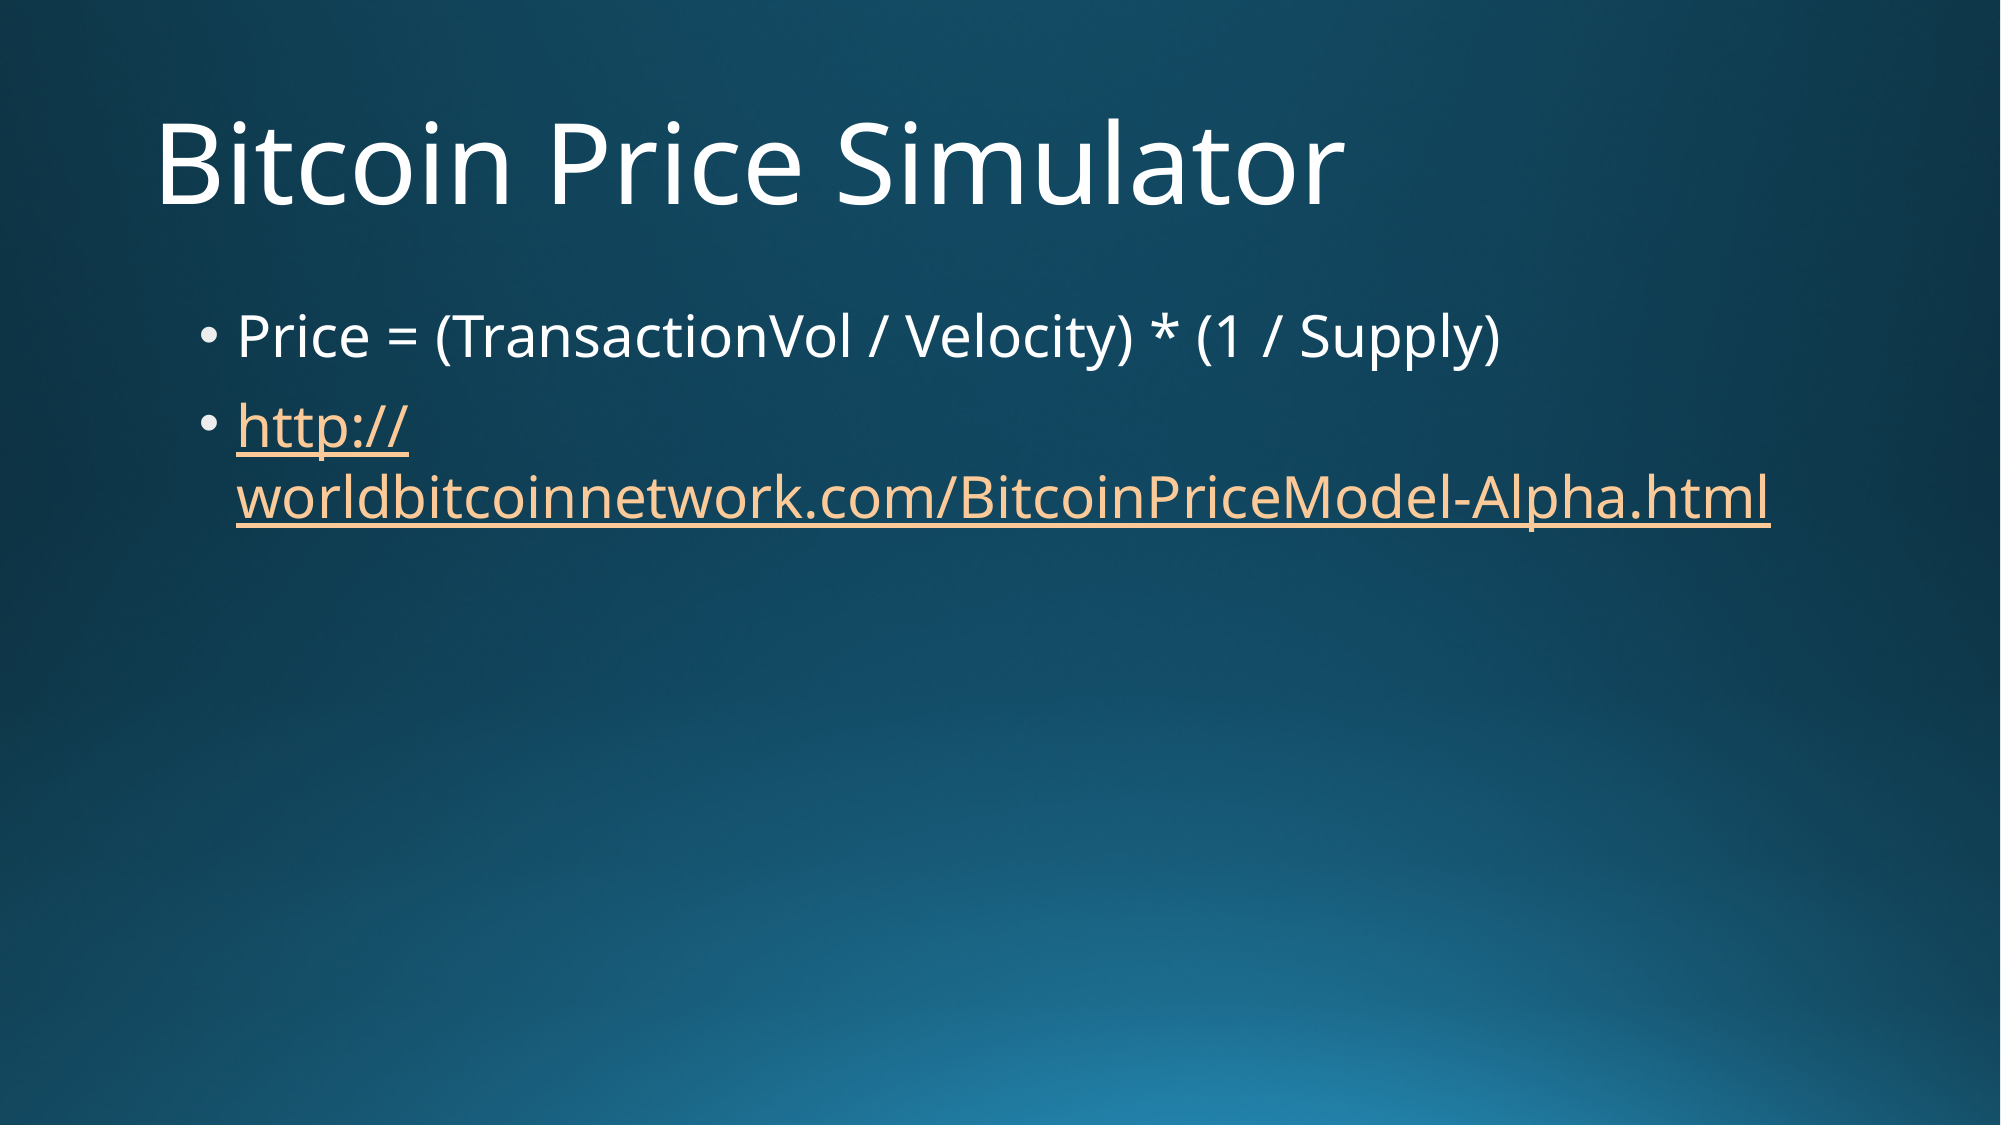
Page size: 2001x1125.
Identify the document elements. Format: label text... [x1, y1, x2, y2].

list Price = (TransactionVol / Velocity) * (1 / Supply) http://worldbitcoinnetwork.com/BitcoinPriceModel-Alpha.html [183, 299, 1863, 1014]
title Bitcoin Price Simulator [137, 59, 1863, 278]
picture [0, 0, 2001, 1125]
